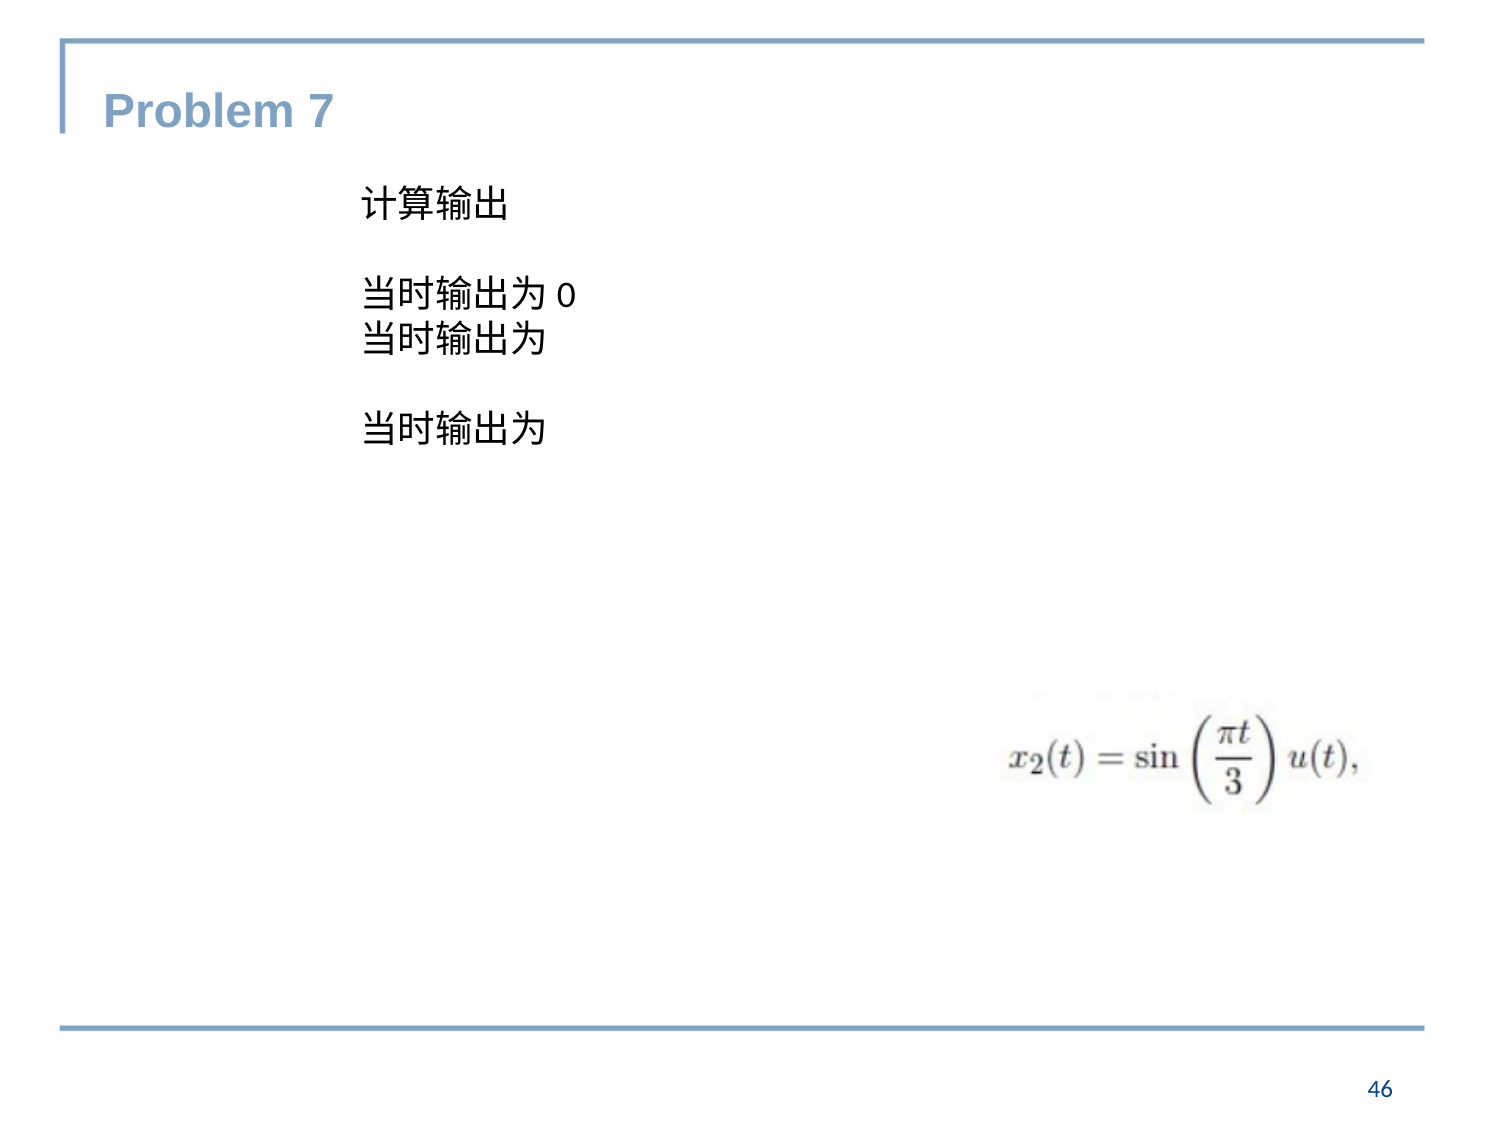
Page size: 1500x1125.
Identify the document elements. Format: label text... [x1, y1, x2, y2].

slide_number 45 [1070, 1057, 1409, 1118]
picture [0, 0, 1500, 1125]
title Problem 7 [88, 77, 1081, 146]
